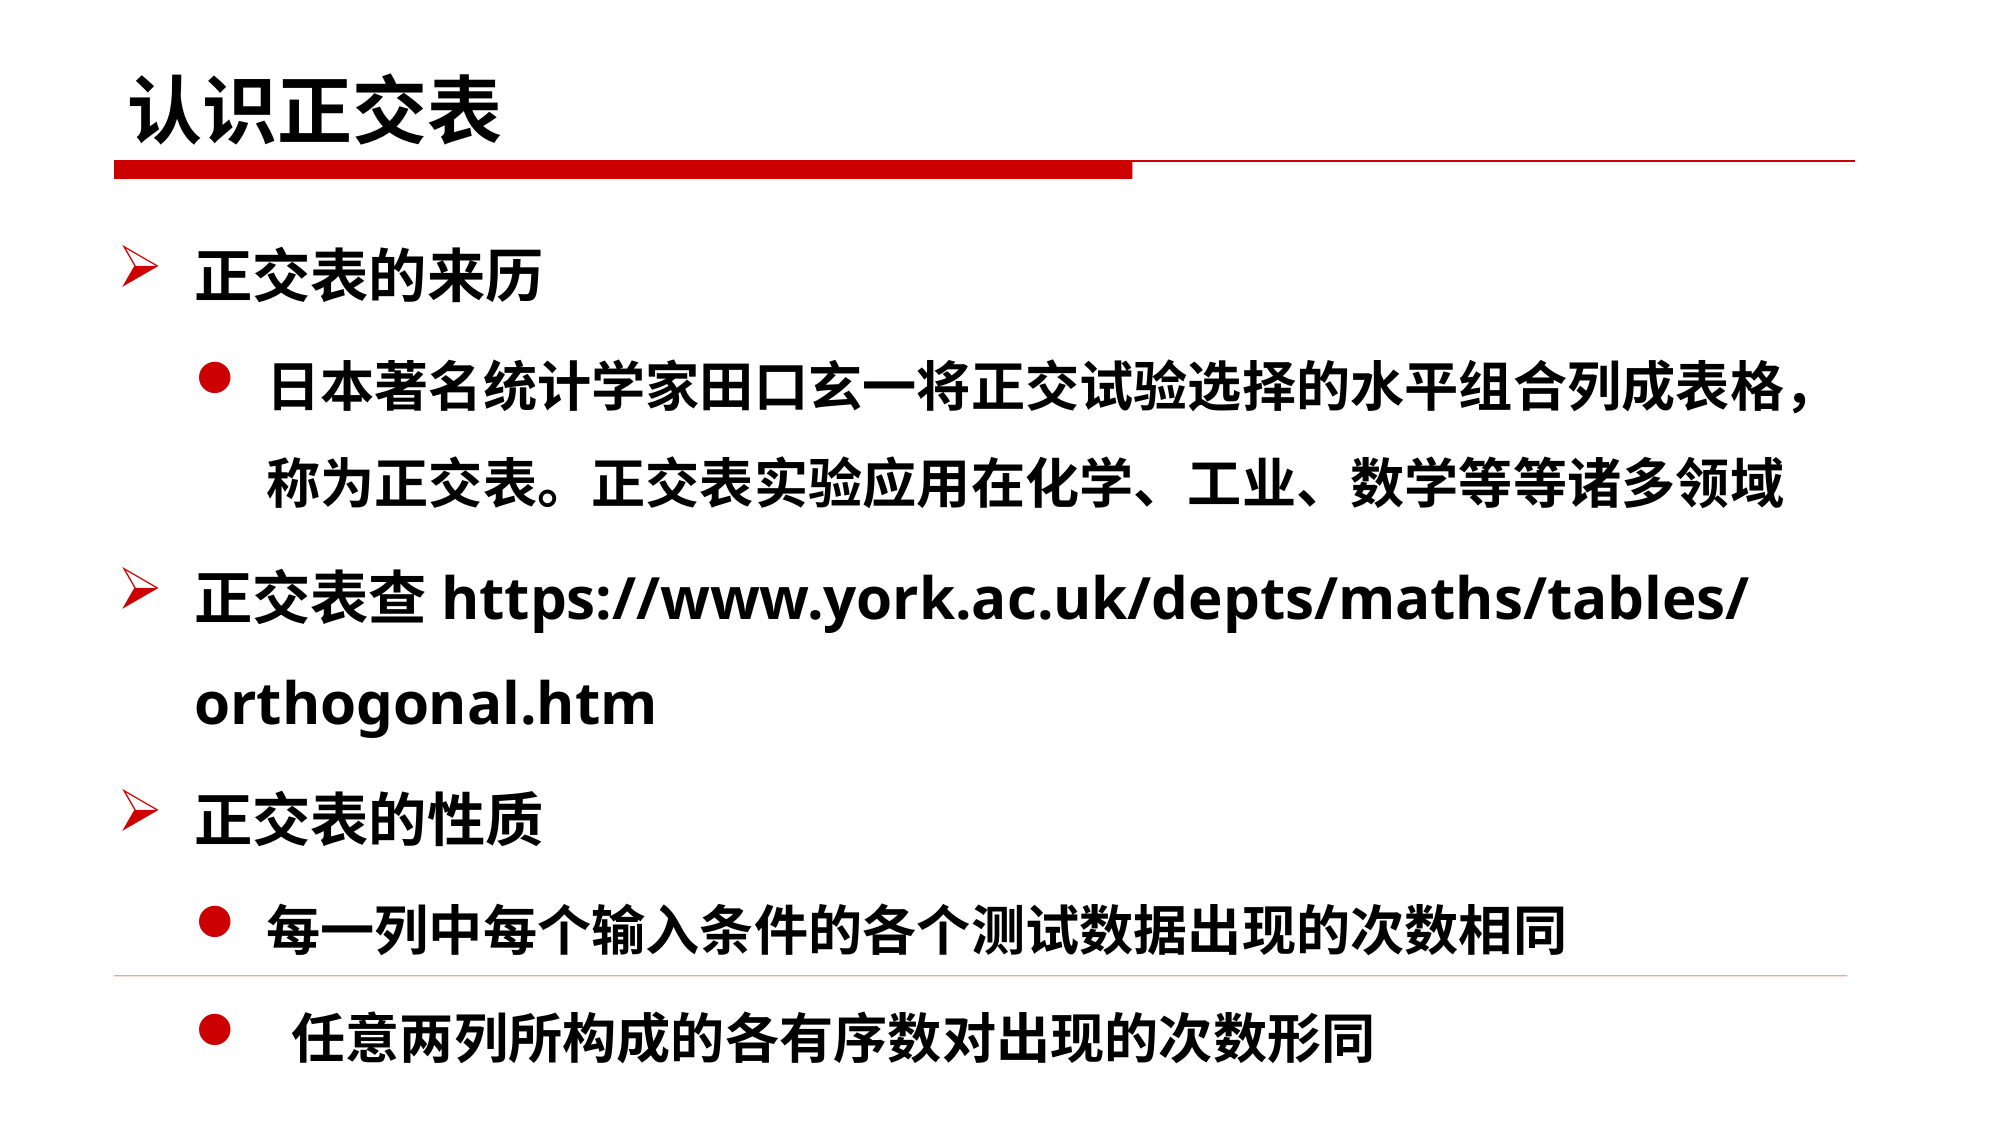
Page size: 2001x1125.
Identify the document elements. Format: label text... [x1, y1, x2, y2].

title 认识正交表 [112, 42, 1863, 161]
list 正交表的来历 日本著名统计学家田口玄一将正交试验选择的水平组合列成表格，称为正交表。正交表实验应用在化学、工业、数学等等诸多领域 正交表查https://www.york.ac.uk/depts/maths/tables/orthogonal.htm 正交表的性质 每一列中每个输入条件的各个测试数据出现的次数相同 任意两列所构成的各有序数对出现的次数形同 [102, 196, 1886, 897]
